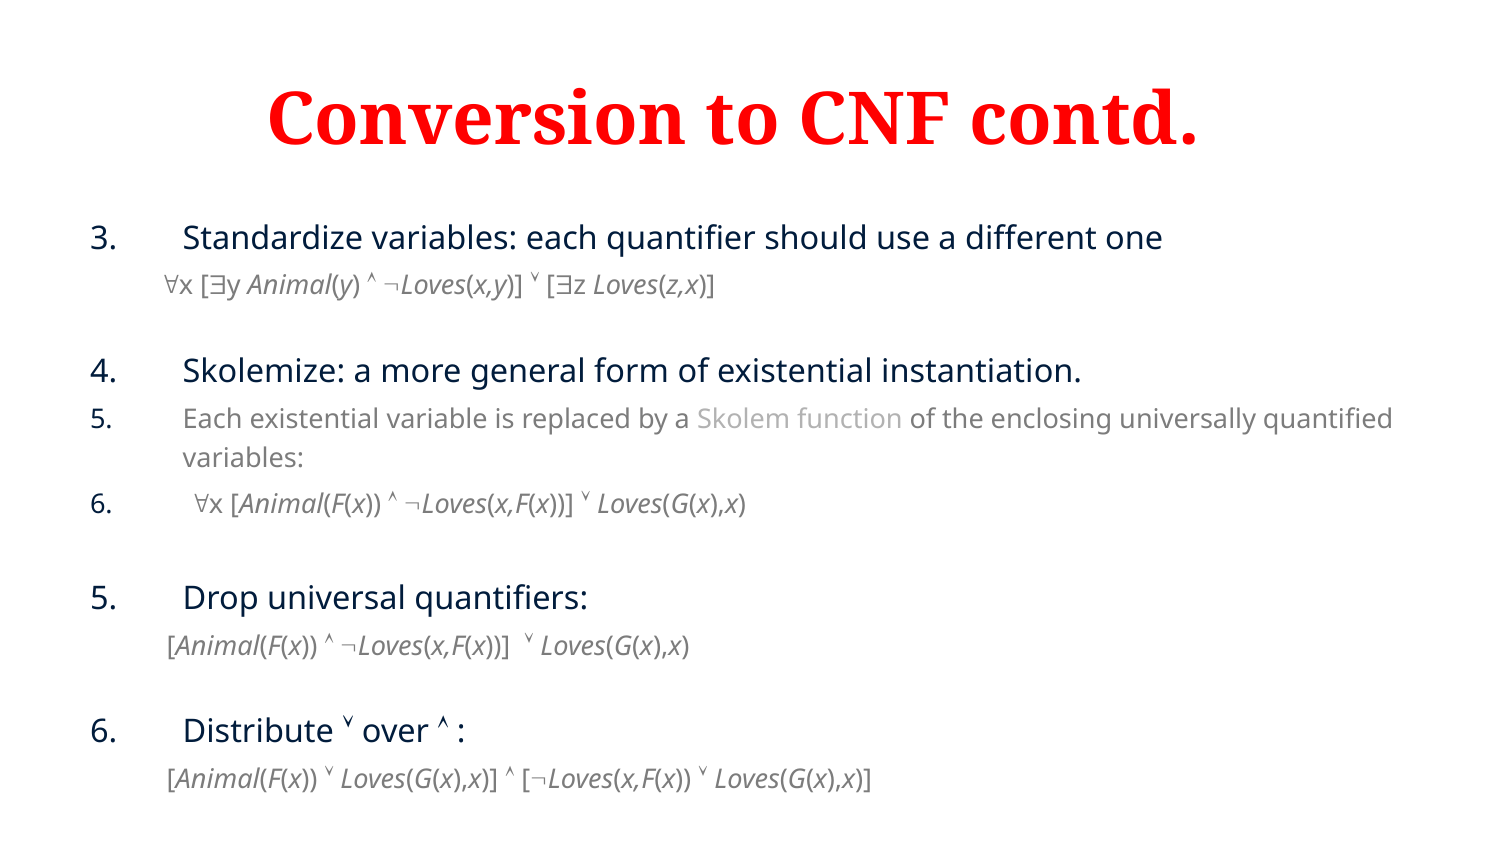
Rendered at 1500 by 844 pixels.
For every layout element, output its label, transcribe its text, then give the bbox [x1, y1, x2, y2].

list Standardize variables: each quantifier should use a different one x [y Animal(y)  Loves(x,y)]  [z Loves(z,x)] Skolemize: a more general form of existential instantiation. Each existential variable is replaced by a Skolem function of the enclosing universally quantified variables: x [Animal(F(x))  Loves(x,F(x))]  Loves(G(x),x) Drop universal quantifiers: [Animal(F(x))  Loves(x,F(x))]  Loves(G(x),x) Distribute  over  : [Animal(F(x))  Loves(G(x),x)]  [Loves(x,F(x))  Loves(G(x),x)] [75, 201, 1425, 809]
title Conversion to CNF contd. [41, 64, 1425, 180]
